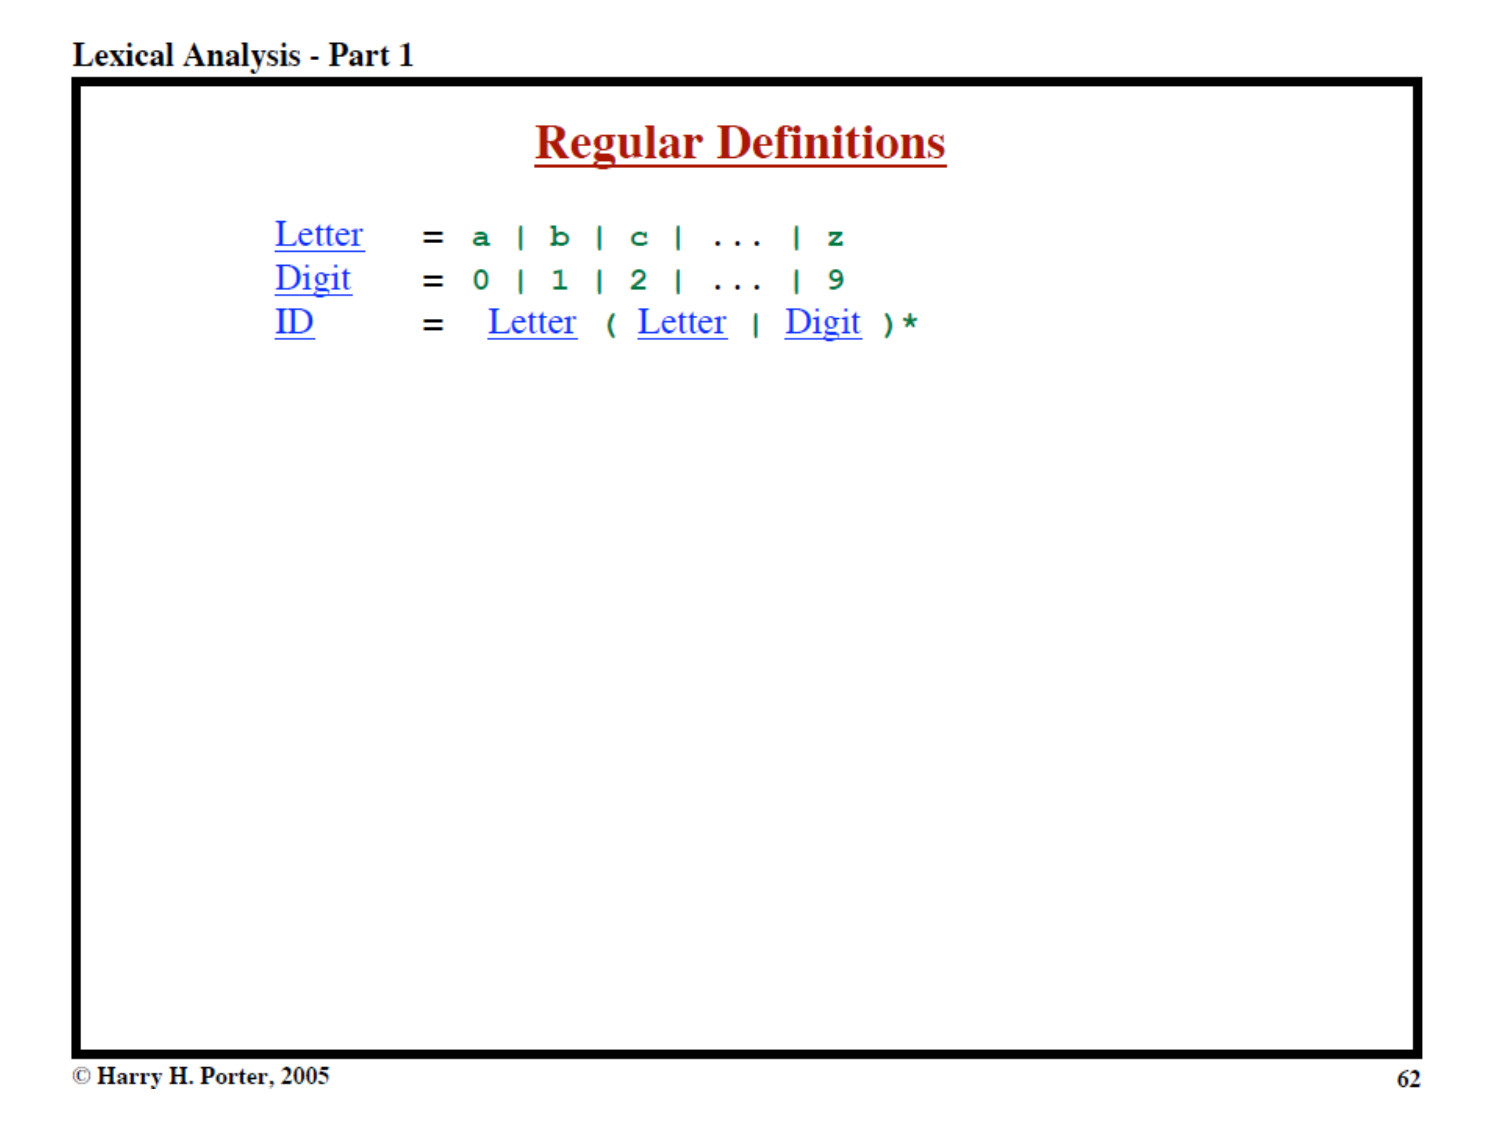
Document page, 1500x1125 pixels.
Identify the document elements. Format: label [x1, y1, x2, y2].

picture [67, 35, 1433, 1090]
